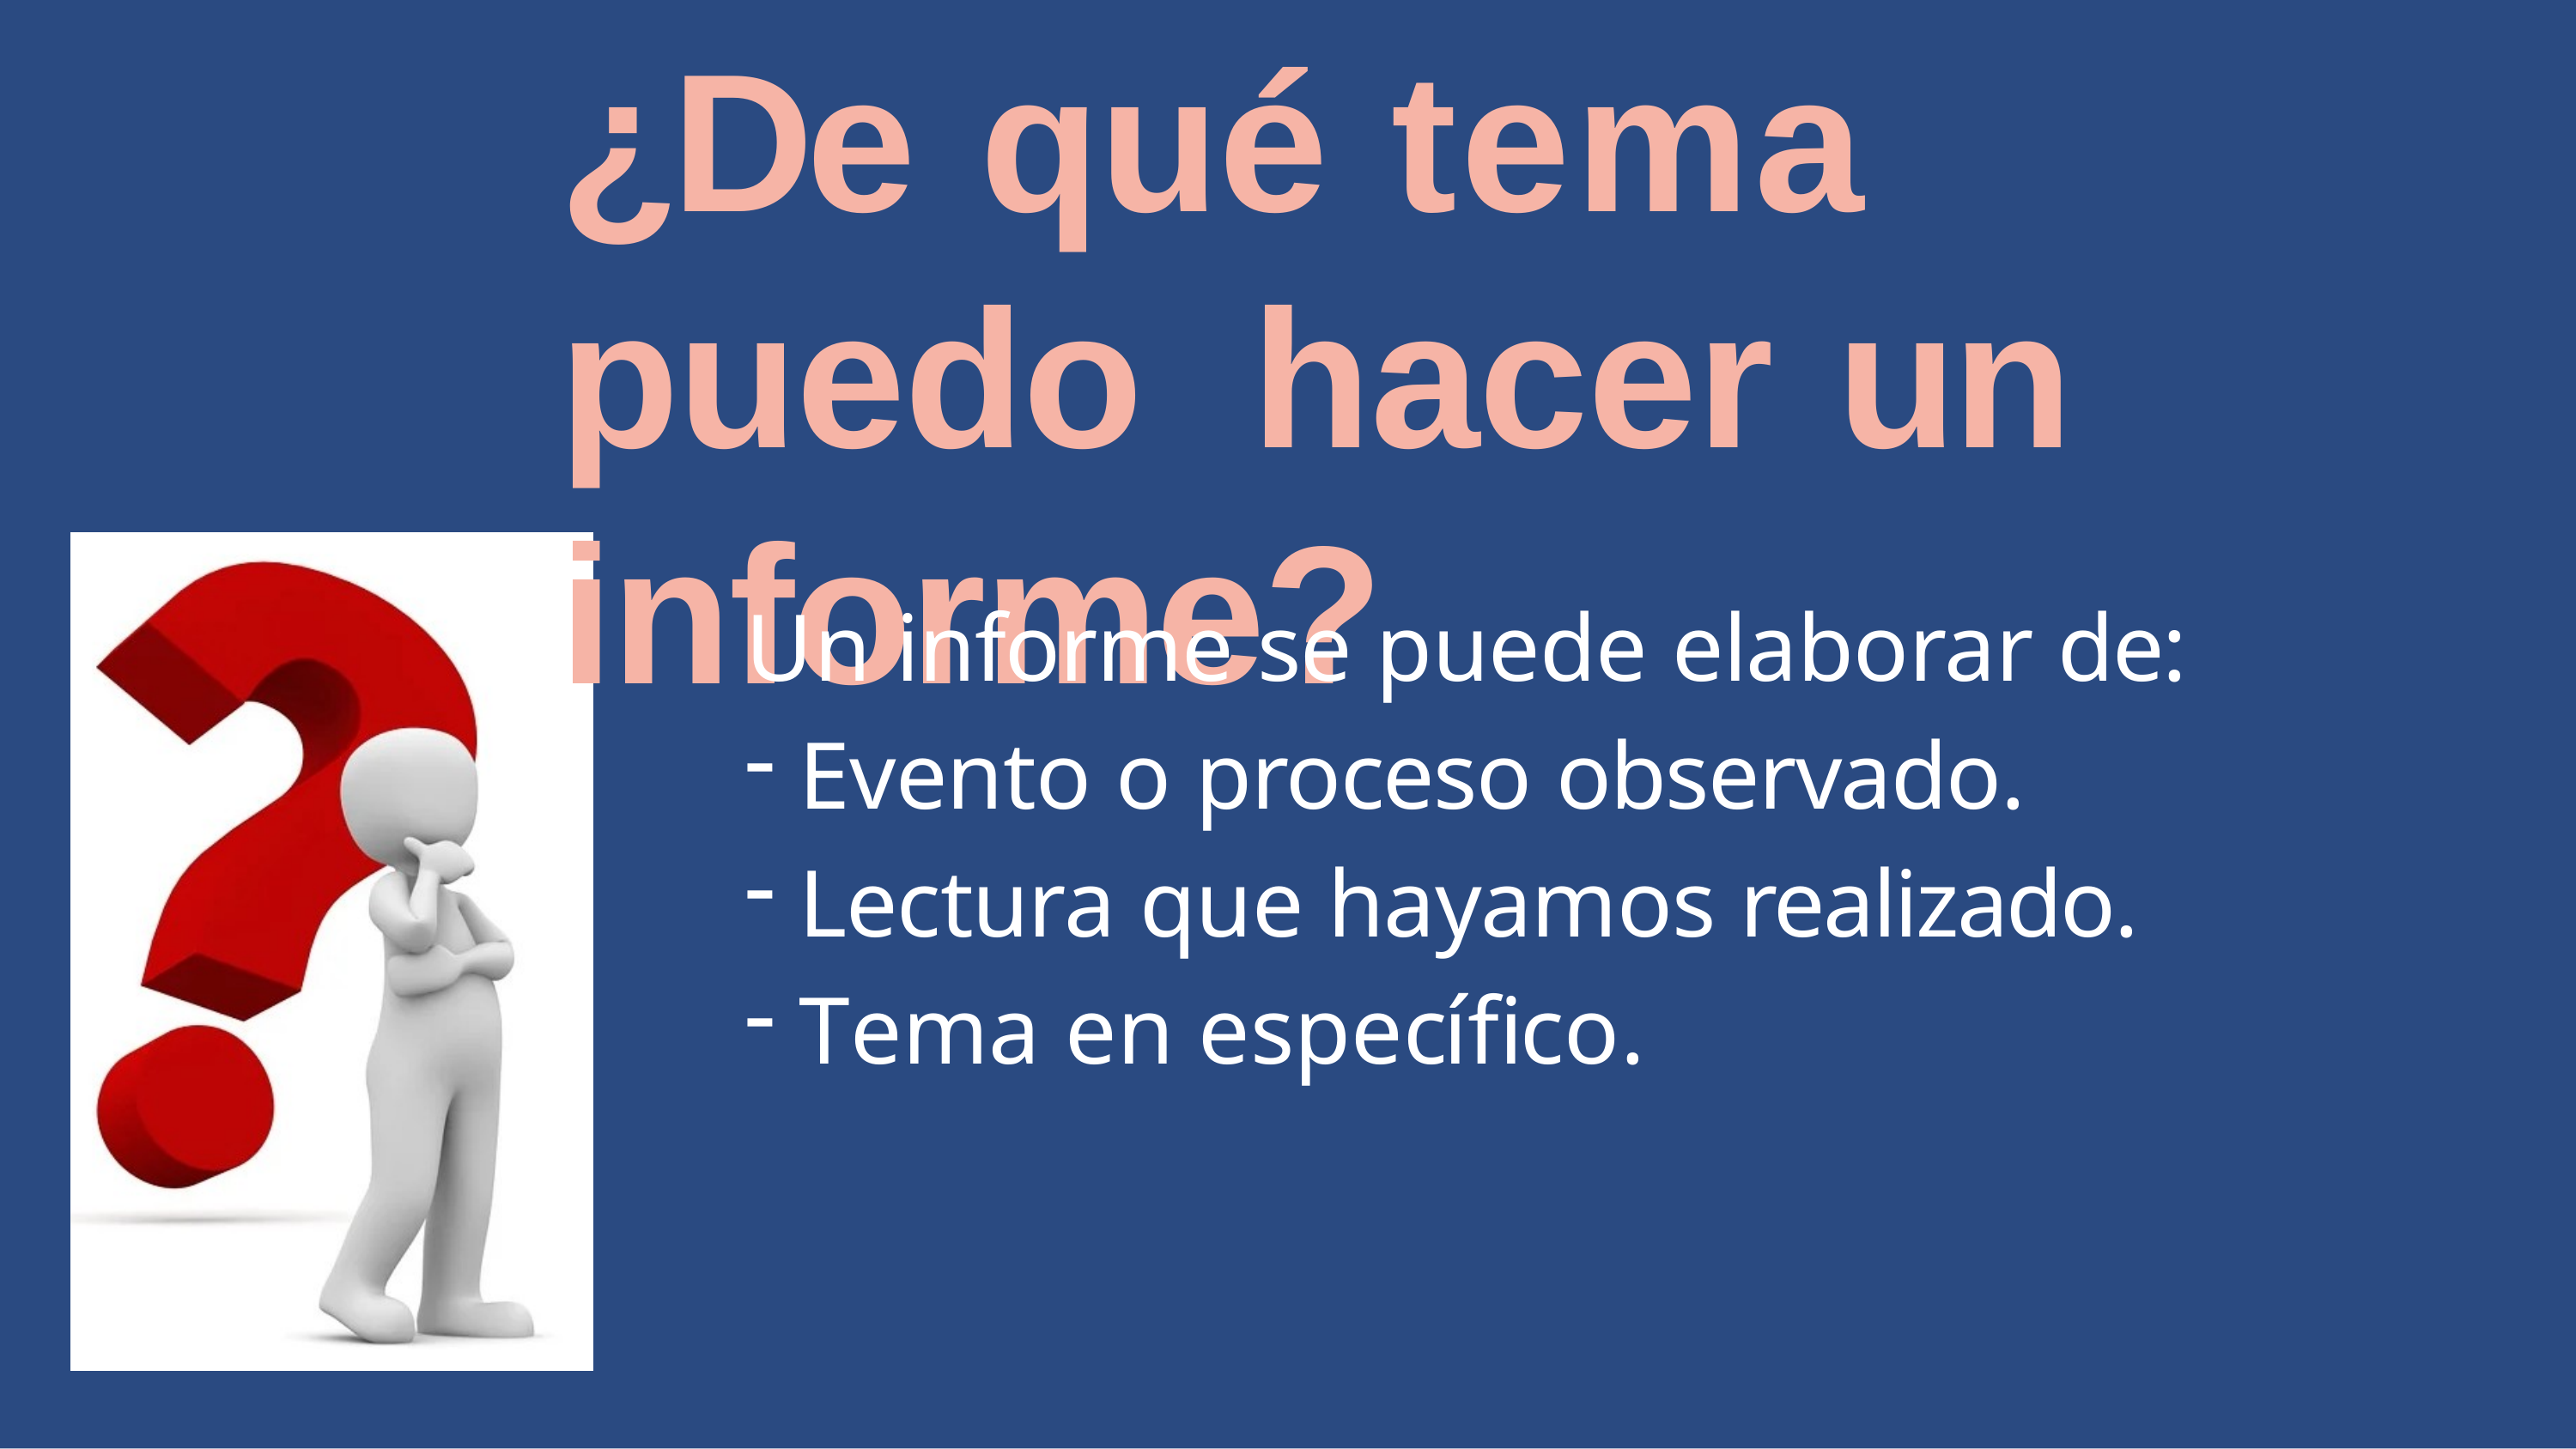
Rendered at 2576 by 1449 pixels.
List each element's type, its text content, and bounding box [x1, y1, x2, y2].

picture [70, 532, 593, 1372]
text_box Un informe se puede elaborar de: Evento o proceso observado. Lectura que hayamos realizado. Tema en específico. [743, 570, 2201, 1083]
title ¿De qué tema puedo hacer un informe? [557, 12, 2511, 724]
